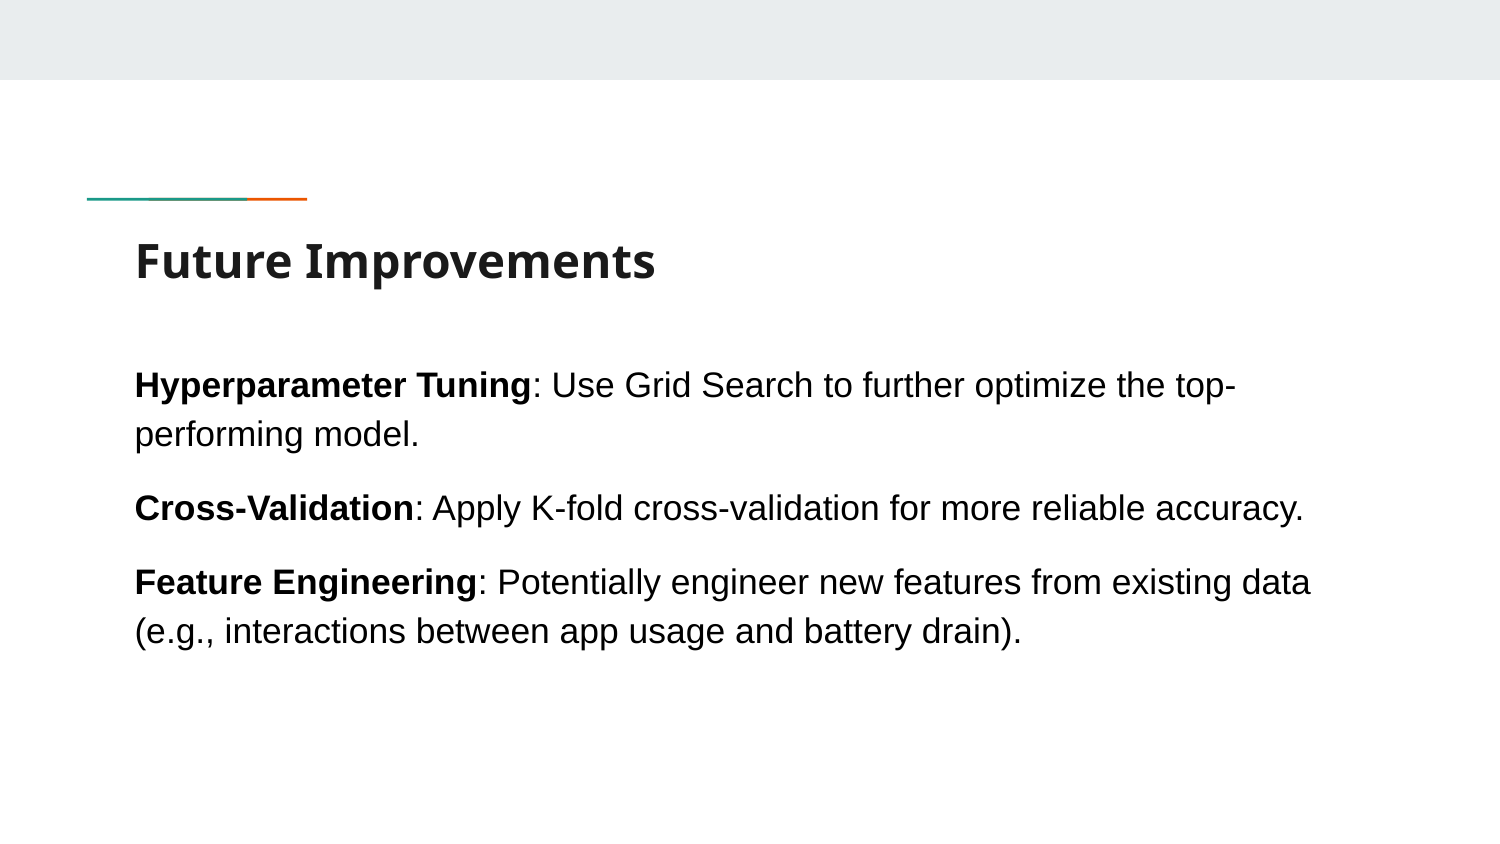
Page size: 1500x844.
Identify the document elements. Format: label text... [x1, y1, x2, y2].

title Future Improvements [119, 216, 1381, 305]
list Hyperparameter Tuning: Use Grid Search to further optimize the top-performing model. Cross-Validation: Apply K-fold cross-validation for more reliable accuracy. Feature Engineering: Potentially engineer new features from existing data (e.g., interactions between app usage and battery drain). [119, 341, 1381, 712]
